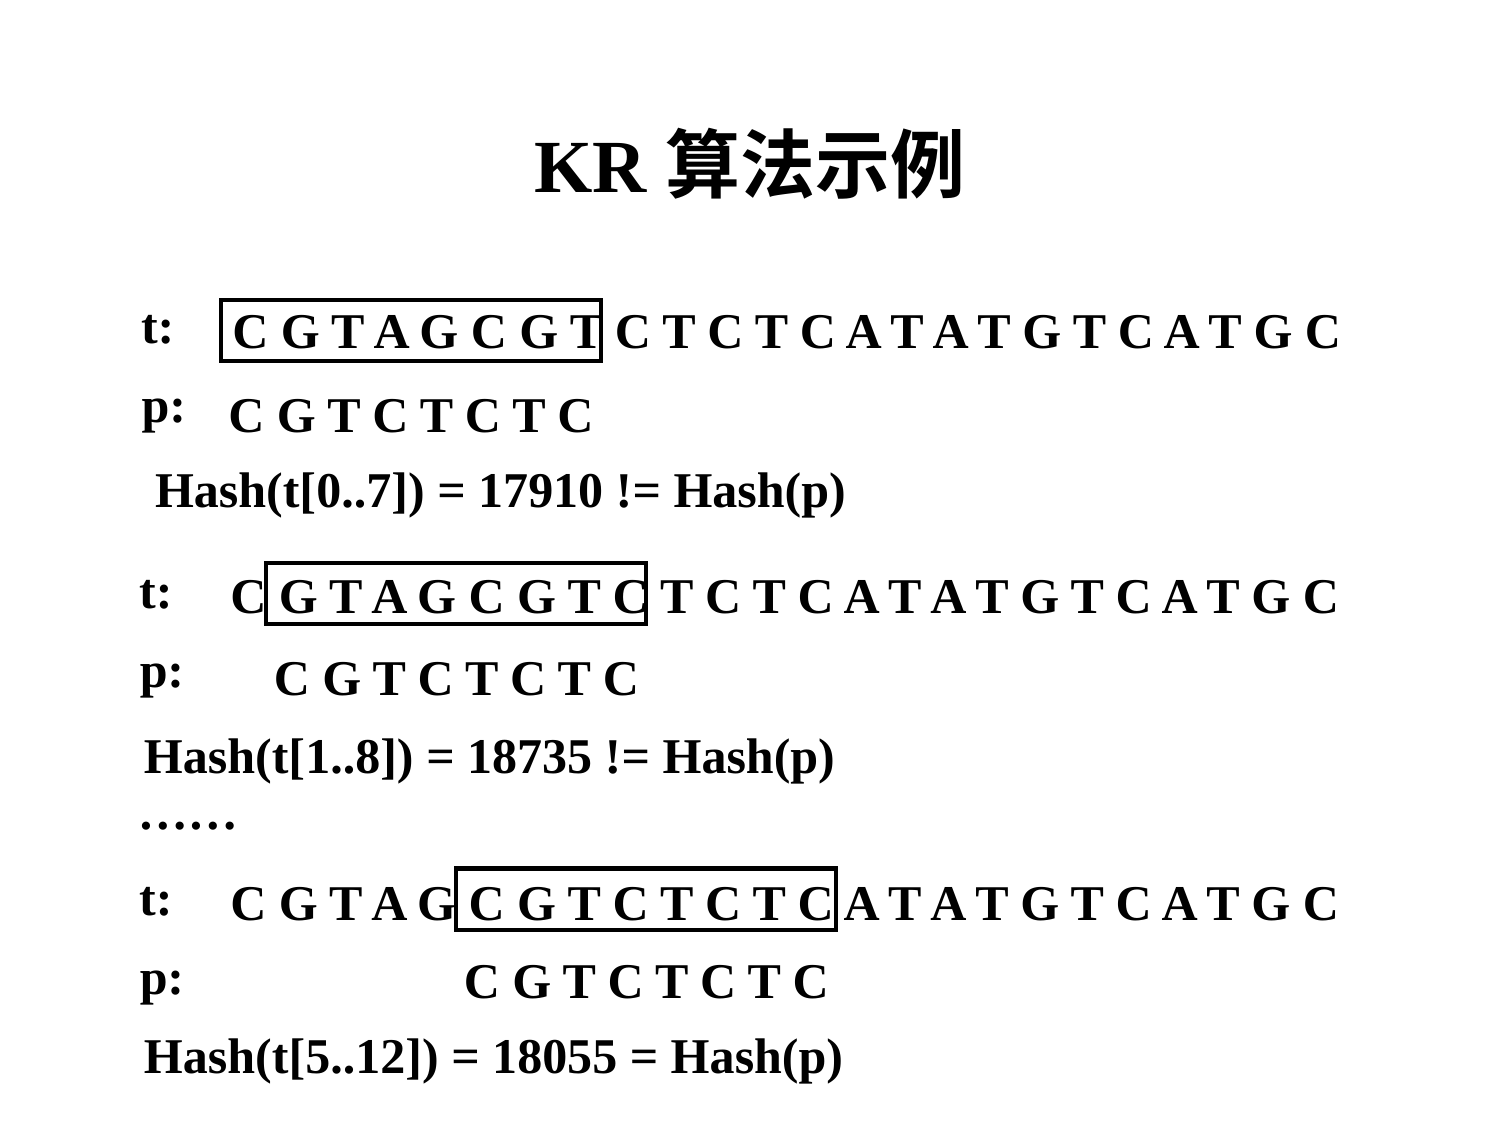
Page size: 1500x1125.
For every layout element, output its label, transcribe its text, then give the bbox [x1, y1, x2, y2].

text_box p: [124, 937, 200, 1013]
text_box C G T C T C T C [448, 940, 844, 1016]
text_box C G T A G C G T C T C T C A T A T G T C A T G C [217, 290, 1356, 366]
text_box [265, 562, 647, 625]
text_box t: [124, 857, 188, 933]
text_box …… [123, 772, 253, 848]
text_box Hash(t[5..12]) = 18055 = Hash(p) [129, 1016, 859, 1092]
text_box t: [126, 285, 190, 361]
text_box p: [126, 365, 202, 441]
text_box Hash(t[1..8]) = 18735 != Hash(p) [129, 715, 851, 791]
text_box [455, 868, 837, 931]
text_box Hash(t[0..7]) = 17910 != Hash(p) [140, 450, 862, 525]
text_box C G T C T C T C [258, 637, 654, 713]
text_box C G T A G C G T C T C T C A T A T G T C A T G C [215, 555, 1354, 631]
text_box C G T C T C T C [213, 375, 609, 450]
title KR算法示例 [103, 59, 1397, 278]
text_box p: [124, 630, 200, 705]
text_box [220, 299, 602, 362]
text_box C G T A G C G T C T C T C A T A T G T C A T G C [215, 862, 1354, 938]
text_box t: [124, 550, 188, 626]
